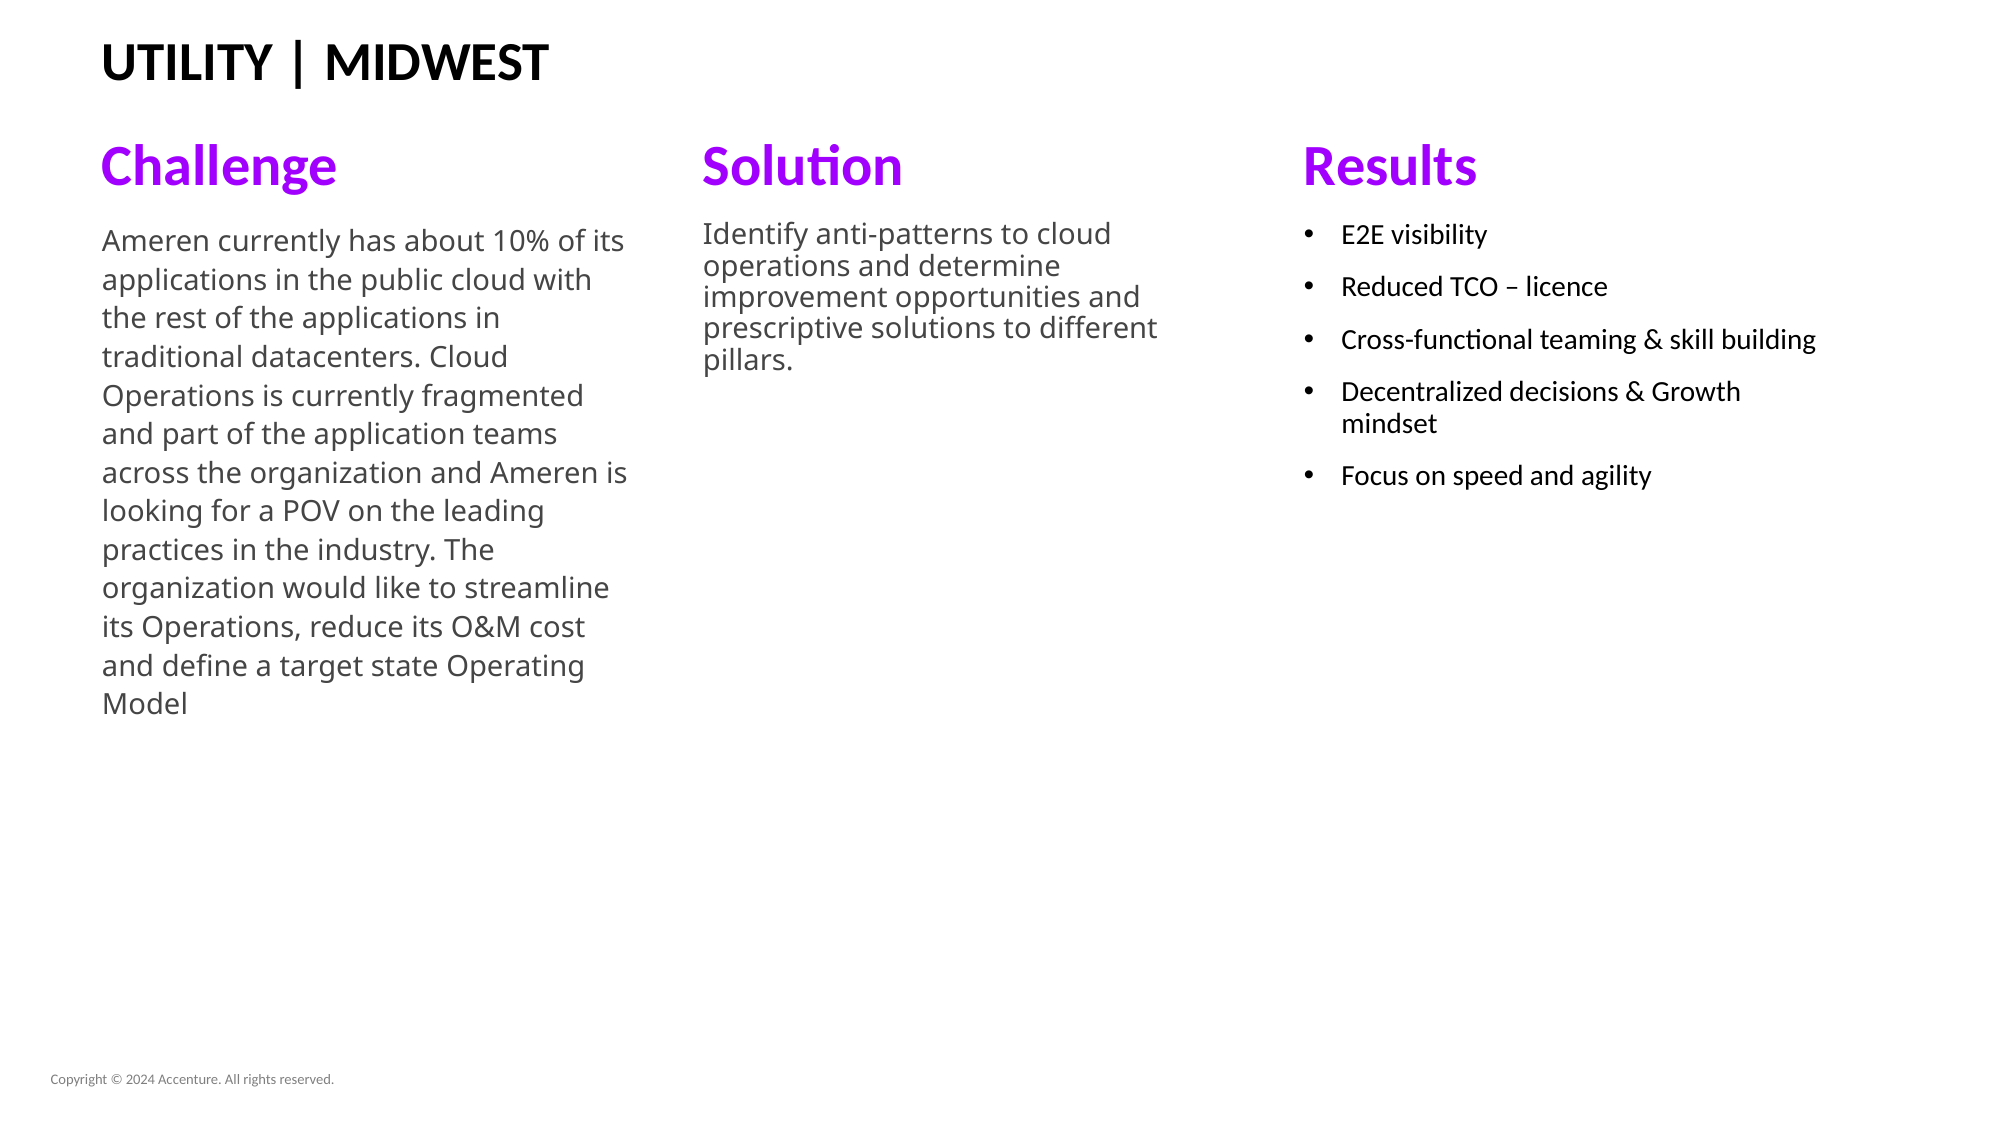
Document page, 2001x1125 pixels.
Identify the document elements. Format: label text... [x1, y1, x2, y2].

text_box Copyright © 2024 Accenture. All rights reserved. [35, 1062, 711, 1090]
text_box Results E2E visibility Reduced TCO – licence Cross-functional teaming & skill building Decentralized decisions & Growth mindset Focus on speed and agility [1288, 128, 1857, 1026]
title UTILITY | MIDWEST [86, 25, 1812, 101]
text_box Solution Identify anti-patterns to cloud operations and determine improvement opportunities and prescriptive solutions to different pillars. [687, 128, 1256, 1026]
list Challenge Ameren currently has about 10% of its applications in the public cloud with the rest of the applications in traditional datacenters. Cloud Operations is currently fragmented and part of the application teams across the organization and Ameren is looking for a POV on the leading practices in the industry. The organization would like to streamline its Operations, reduce its O&M cost and define a target state Operating Model [86, 128, 655, 1026]
